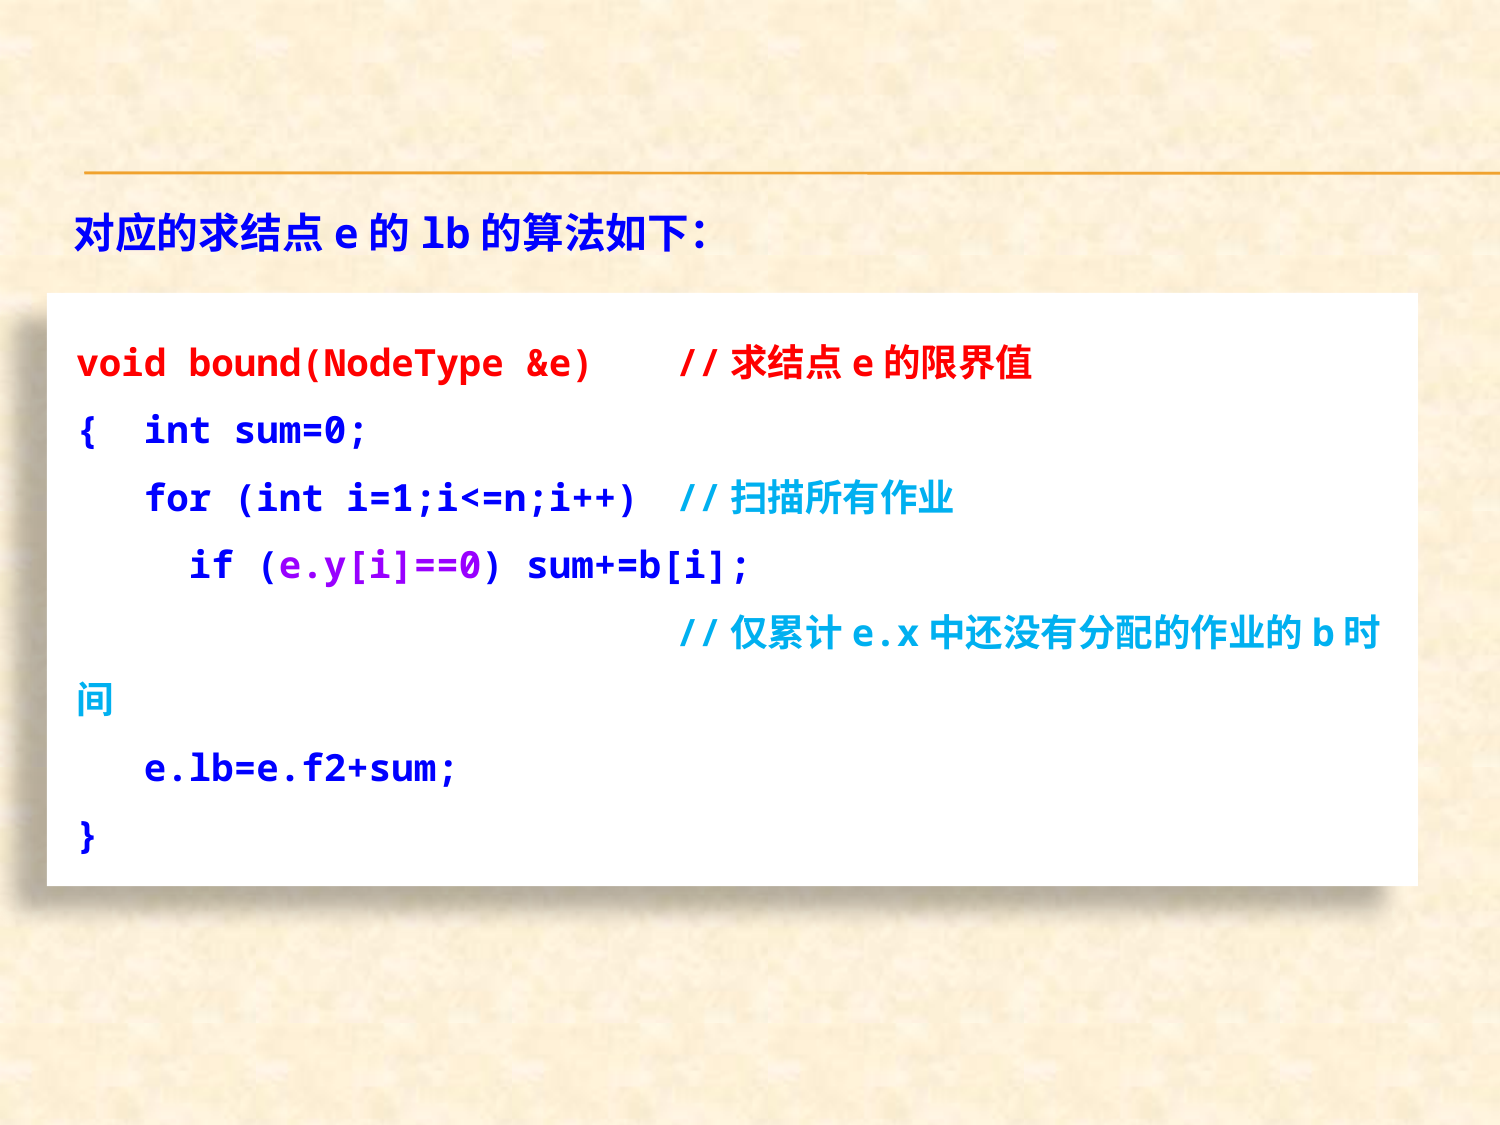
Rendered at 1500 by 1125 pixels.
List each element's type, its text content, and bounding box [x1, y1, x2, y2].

text_box void bound(NodeType &e) //求结点e的限界值 { int sum=0; for (int i=1;i<=n;i++) //扫描所有作业 if (e.y[i]==0) sum+=b[i]; //仅累计e.x中还没有分配的作业的b时间 e.lb=e.f2+sum; } [46, 292, 1419, 887]
text_box 对应的求结点e的lb的算法如下： [58, 199, 786, 264]
picture [0, 0, 1500, 1125]
